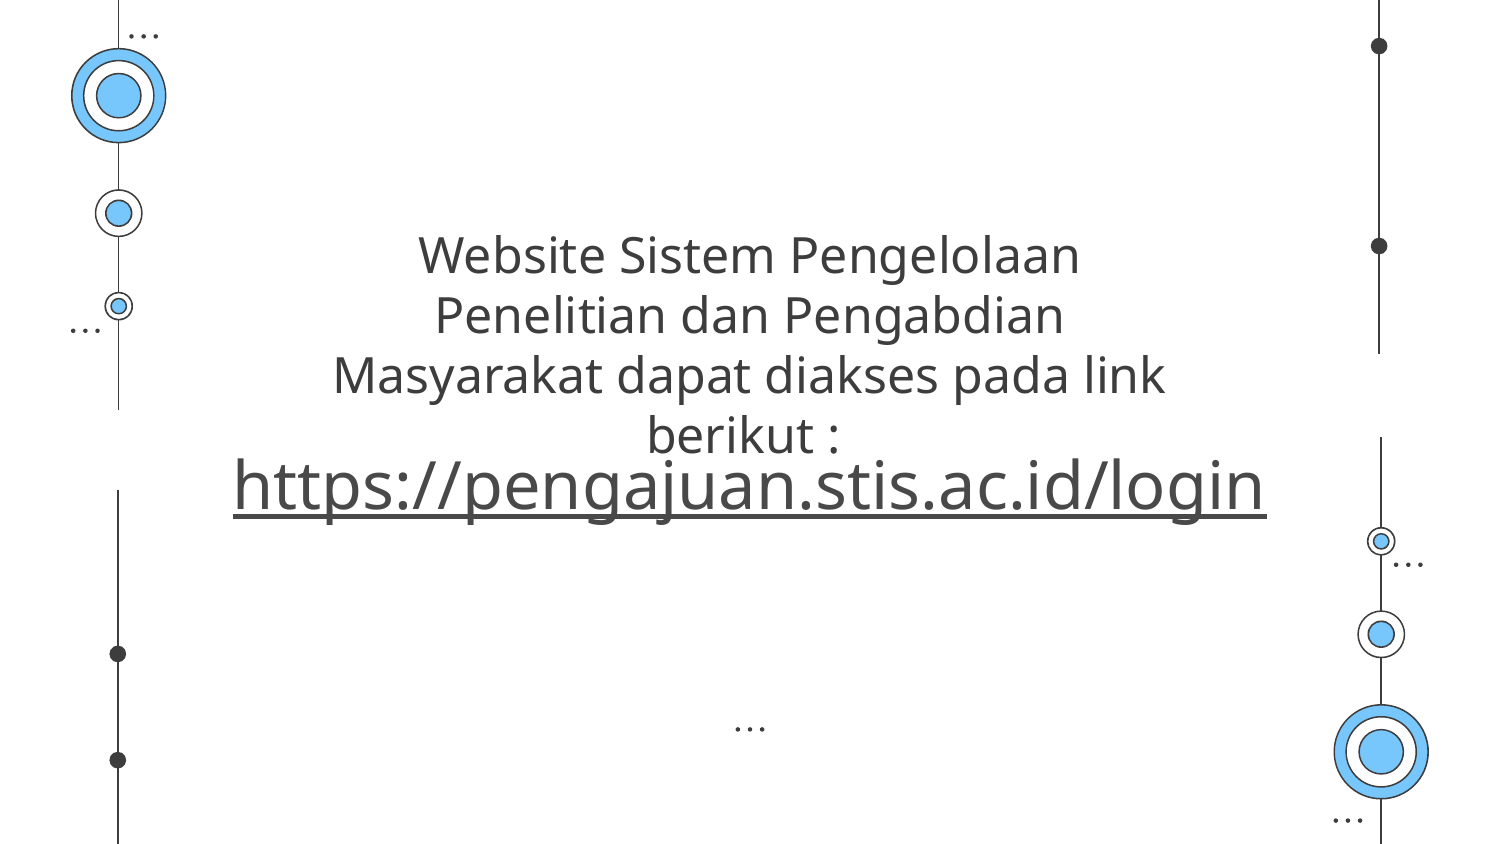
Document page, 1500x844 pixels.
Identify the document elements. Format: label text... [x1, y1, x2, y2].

text_box https://pengajuan.stis.ac.id/login [207, 421, 1293, 554]
text_box Website Sistem Pengelolaan Penelitian dan Pengabdian Masyarakat dapat diakses pada link berikut : [312, 216, 1188, 300]
